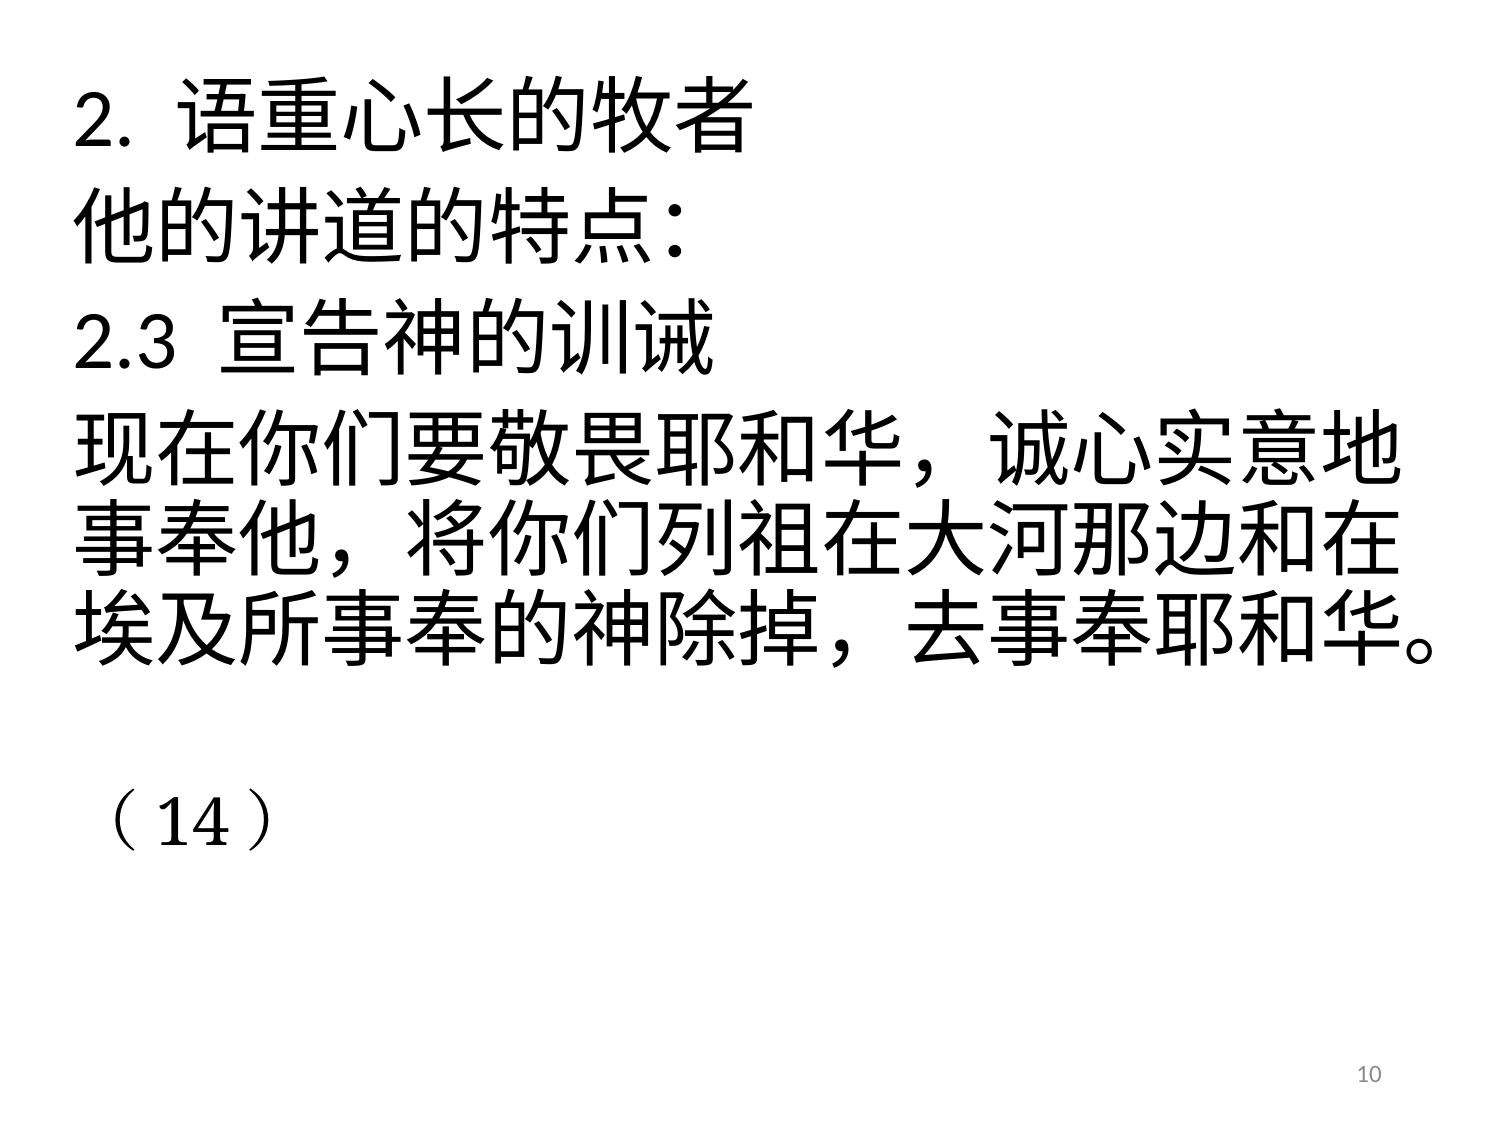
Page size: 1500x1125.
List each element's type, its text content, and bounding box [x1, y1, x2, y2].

title 2. 语重心长的牧者 [57, 59, 1450, 178]
list 他的讲道的特点： 2.3 宣告神的训诫 现在你们要敬畏耶和华，诚心实意地事奉他，将你们列祖在大河那边和在埃及所事奉的神除掉，去事奉耶和华。 （14） [57, 178, 1450, 1014]
slide_number 10 [1059, 1042, 1397, 1103]
